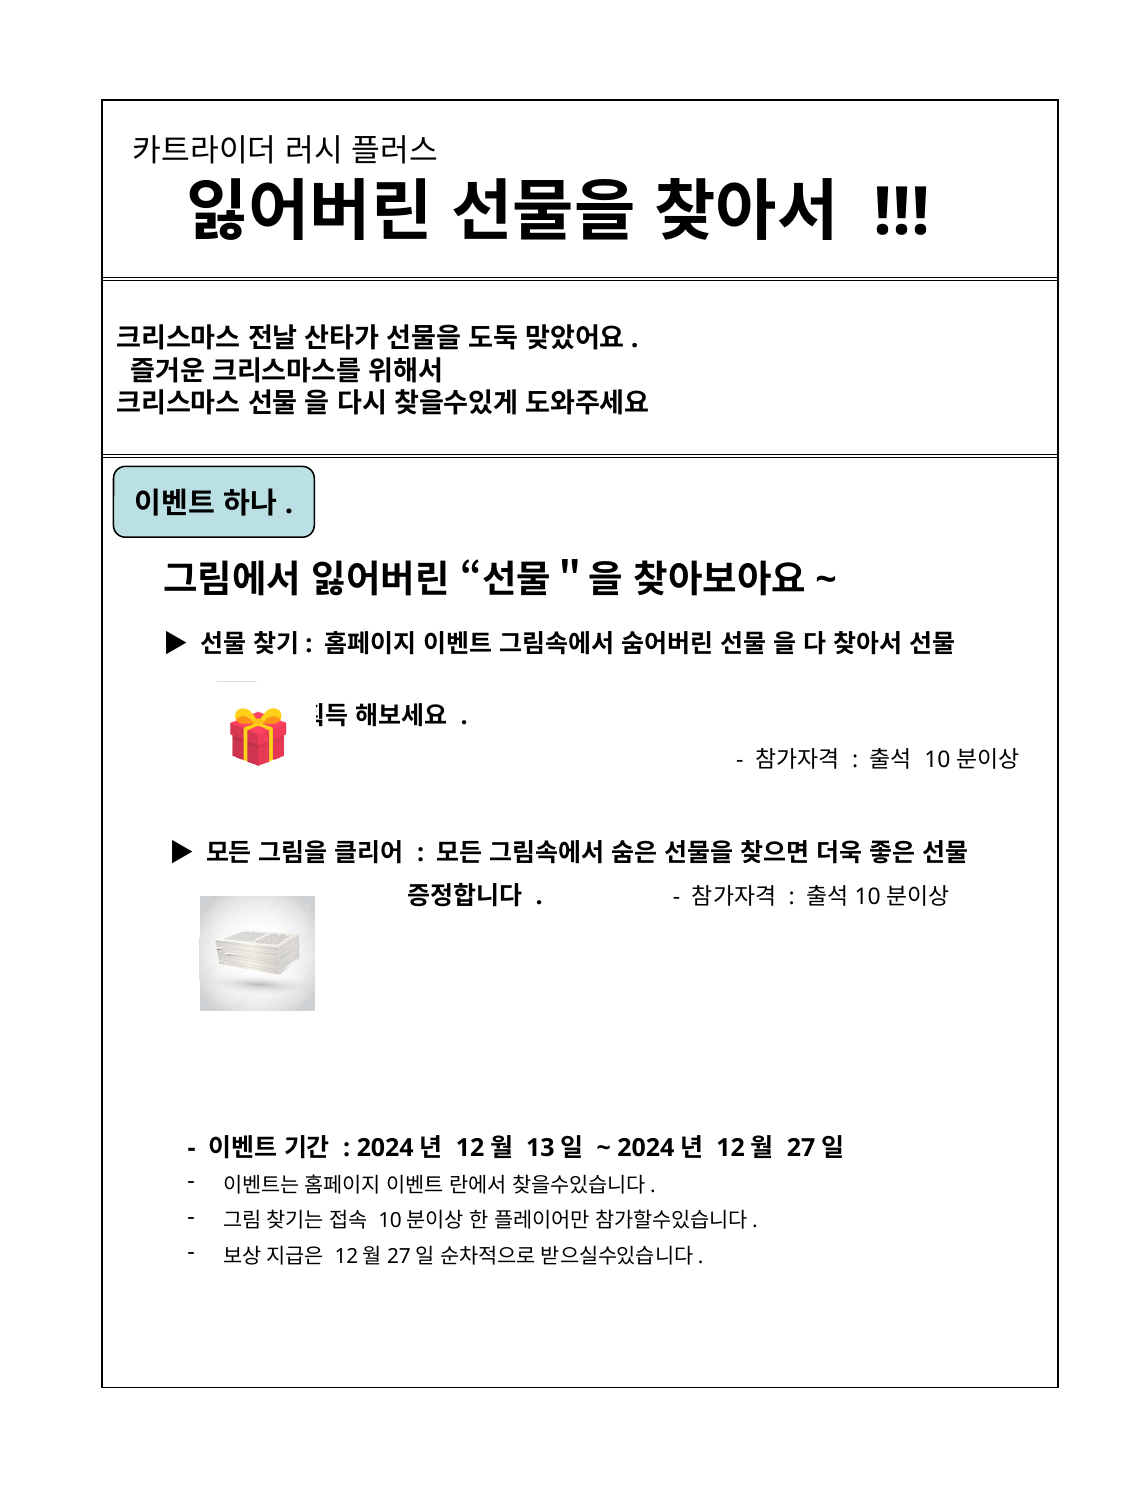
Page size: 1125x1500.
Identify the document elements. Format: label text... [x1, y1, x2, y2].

text_box - 이벤트 기간 : 2024년 12월 13일 ~ 2024년 12월 27일 이벤트는 홈페이지 이벤트 란에서 찾을수있습니다. 그림 찾기는 접속 10분이상 한 플레이어만 참가할수있습니다. 보상 지급은 12월27일 순차적으로 받으실수있습니다. [172, 1123, 1047, 1275]
text_box 그림에서 잃어버린 “선물＂을 찾아보아요~ [148, 548, 1035, 608]
text_box ▶ 모든 그림을 클리어 : 모든 그림속에서 숨은 선물을 찾으면 더욱 좋은 선물 증정합니다 . - 참가자격 : 출석10분이상 [148, 829, 1035, 917]
text_box [101, 458, 1059, 1388]
picture [200, 682, 316, 791]
text_box 이벤트 하나. [113, 466, 315, 538]
text_box 크리스마스 전날 산타가 선물을 도둑 맞았어요. 즐거운 크리스마스를 위해서 크리스마스 선물 을 다시 찾을수있게 도와주세요 [101, 280, 1059, 458]
text_box ▶ 선물 찾기: 홈페이지 이벤트 그림속에서 숨어버린 선물 을 다 찾아서 선물 획득 해보세요 . - 참가자격 : 출석 10분이상 [148, 620, 1035, 780]
text_box [101, 100, 1059, 280]
picture [200, 896, 315, 1011]
